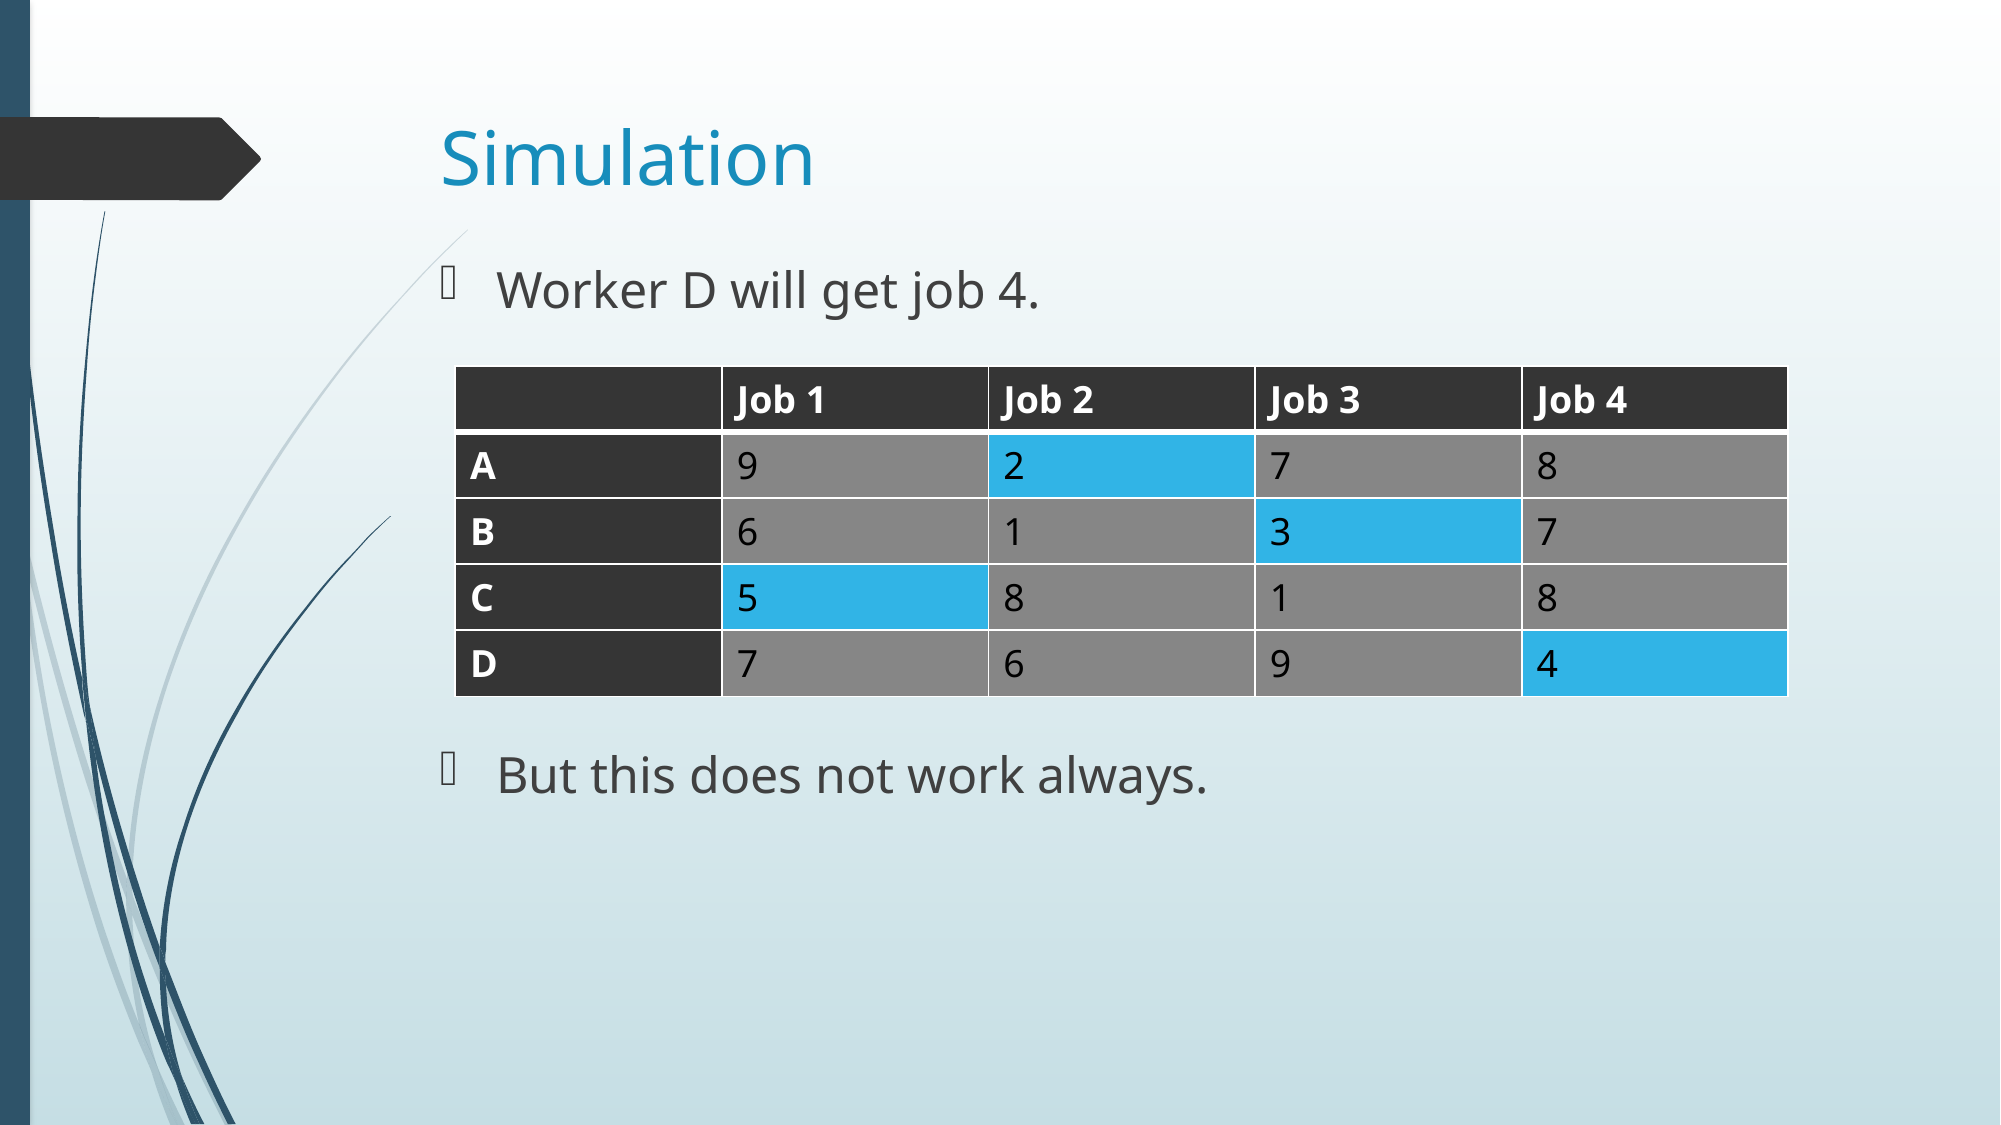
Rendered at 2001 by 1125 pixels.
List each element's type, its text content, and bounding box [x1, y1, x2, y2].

table_header Job 3 [1256, 367, 1521, 429]
table_header Job 2 [989, 367, 1254, 429]
title Simulation [425, 102, 1888, 232]
table_cell 5 [723, 565, 988, 629]
table_cell 8 [1523, 565, 1787, 629]
table_cell B [456, 499, 721, 563]
table_header [456, 367, 721, 429]
table_cell 7 [1523, 499, 1787, 563]
list Worker D will get job 4. But this does not work always. [424, 250, 1888, 970]
table_cell 8 [1523, 435, 1787, 497]
table_cell 6 [723, 499, 988, 563]
table_cell 9 [723, 435, 988, 497]
table_cell 7 [723, 631, 988, 696]
table_cell 1 [989, 499, 1254, 563]
table_cell 7 [1256, 435, 1521, 497]
table_cell A [456, 435, 721, 497]
table_cell C [456, 565, 721, 629]
table_cell 8 [989, 565, 1254, 629]
table_cell 6 [989, 631, 1254, 696]
table_cell 3 [1256, 499, 1521, 563]
table_header Job 4 [1523, 367, 1787, 429]
table_cell 9 [1256, 631, 1521, 696]
table_cell 1 [1256, 565, 1521, 629]
table_cell 4 [1523, 631, 1787, 696]
table_cell D [456, 631, 721, 696]
table_header Job 1 [723, 367, 988, 429]
table_cell 2 [989, 435, 1254, 497]
